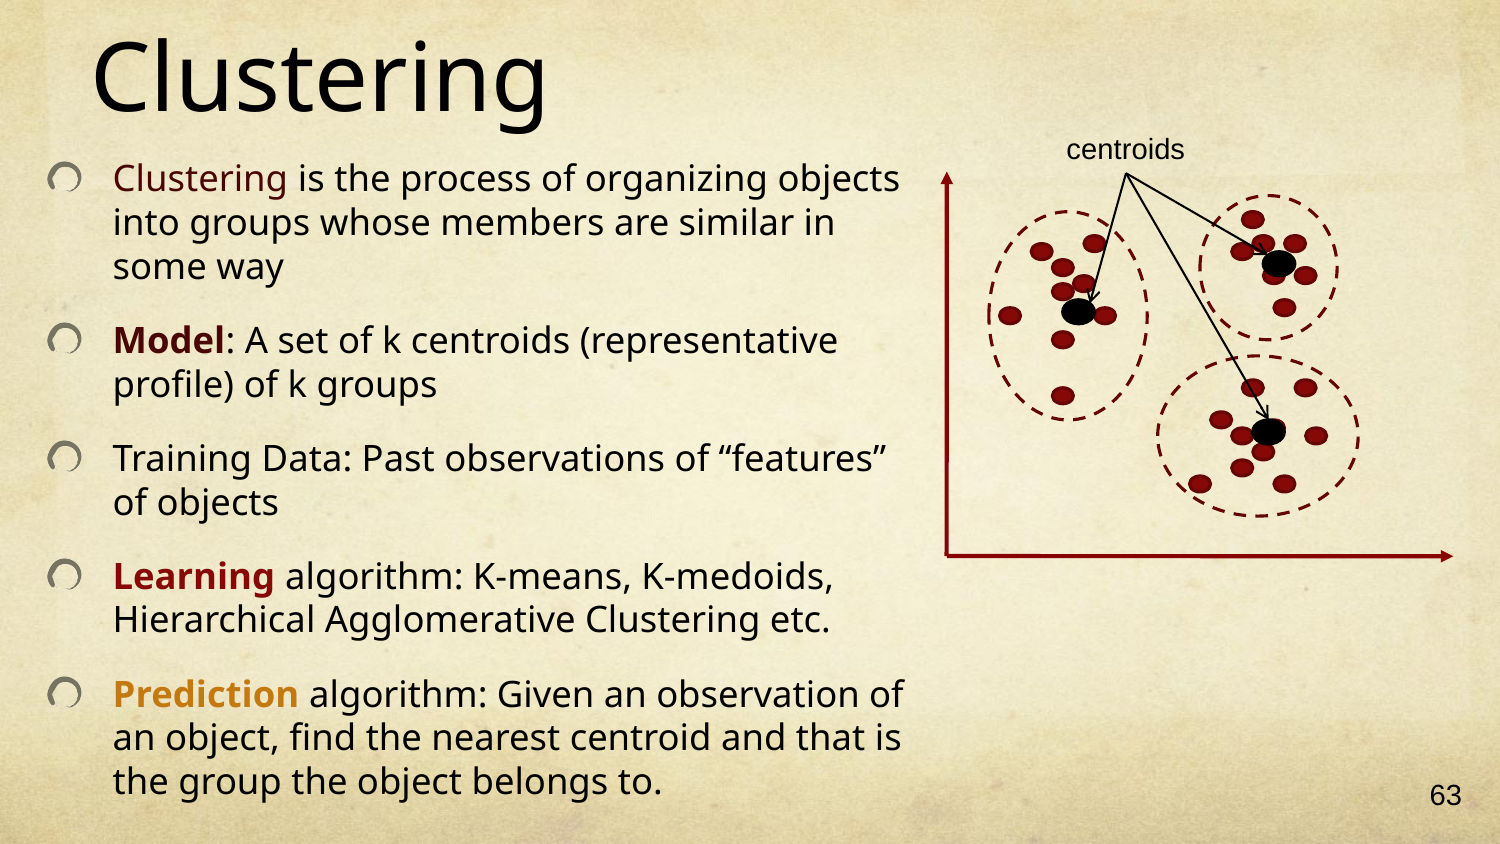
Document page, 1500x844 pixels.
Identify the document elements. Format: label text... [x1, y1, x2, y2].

slide_number 63 [1233, 775, 1478, 813]
list Clustering is the process of organizing objects into groups whose members are similar in some way Model: A set of k centroids (representative profile) of k groups Training Data: Past observations of “features” of objects Learning algorithm: K-means, K-medoids, Hierarchical Agglomerative Clustering etc. Prediction algorithm: Given an observation of an object, find the nearest centroid and that is the group the object belongs to. [32, 147, 931, 813]
picture [0, 0, 1500, 844]
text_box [946, 123, 1454, 557]
title Clustering [75, 33, 1425, 113]
